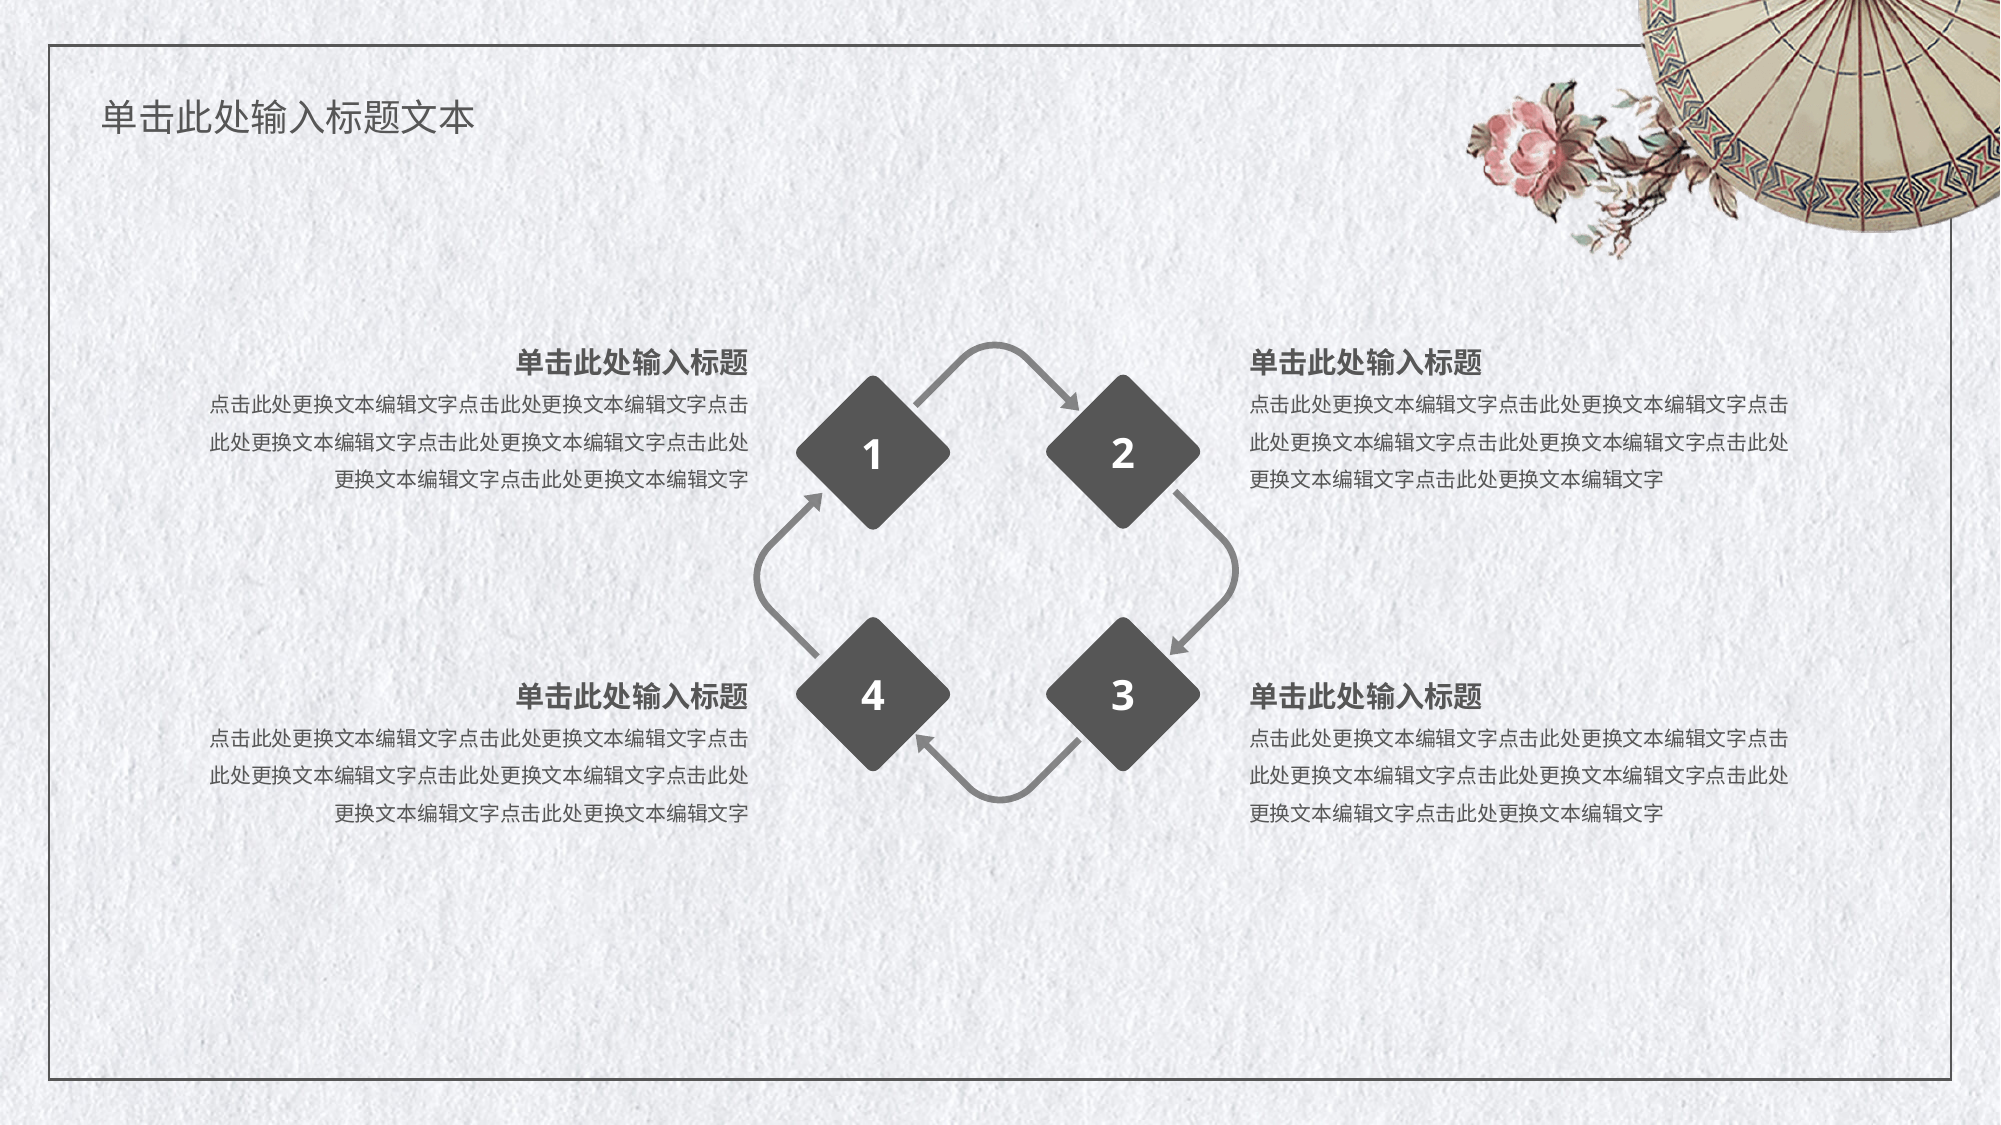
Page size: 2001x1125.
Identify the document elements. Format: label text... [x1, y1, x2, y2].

text_box 单击此处输入标题文本 [85, 86, 549, 146]
text_box 3 [1045, 616, 1201, 772]
text_box 单击此处输入标题 点击此处更换文本编辑文字点击此处更换文本编辑文字点击此处更换文本编辑文字点击此处更换文本编辑文字点击此处更换文本编辑文字点击此处更换文本编辑文字 [188, 321, 761, 491]
text_box 单击此处输入标题 点击此处更换文本编辑文字点击此处更换文本编辑文字点击此处更换文本编辑文字点击此处更换文本编辑文字点击此处更换文本编辑文字点击此处更换文本编辑文字 [188, 654, 761, 824]
text_box [48, 44, 1952, 1081]
text_box 2 [1045, 374, 1201, 530]
text_box [912, 341, 1080, 412]
text_box 4 [795, 616, 951, 772]
picture [0, 0, 2001, 1125]
text_box 单击此处输入标题 点击此处更换文本编辑文字点击此处更换文本编辑文字点击此处更换文本编辑文字点击此处更换文本编辑文字点击此处更换文本编辑文字点击此处更换文本编辑文字 [1237, 654, 1810, 824]
text_box [914, 733, 1083, 804]
text_box 1 [795, 375, 951, 531]
text_box [1169, 488, 1240, 656]
text_box [752, 492, 824, 660]
text_box 单击此处输入标题 点击此处更换文本编辑文字点击此处更换文本编辑文字点击此处更换文本编辑文字点击此处更换文本编辑文字点击此处更换文本编辑文字点击此处更换文本编辑文字 [1237, 321, 1810, 491]
